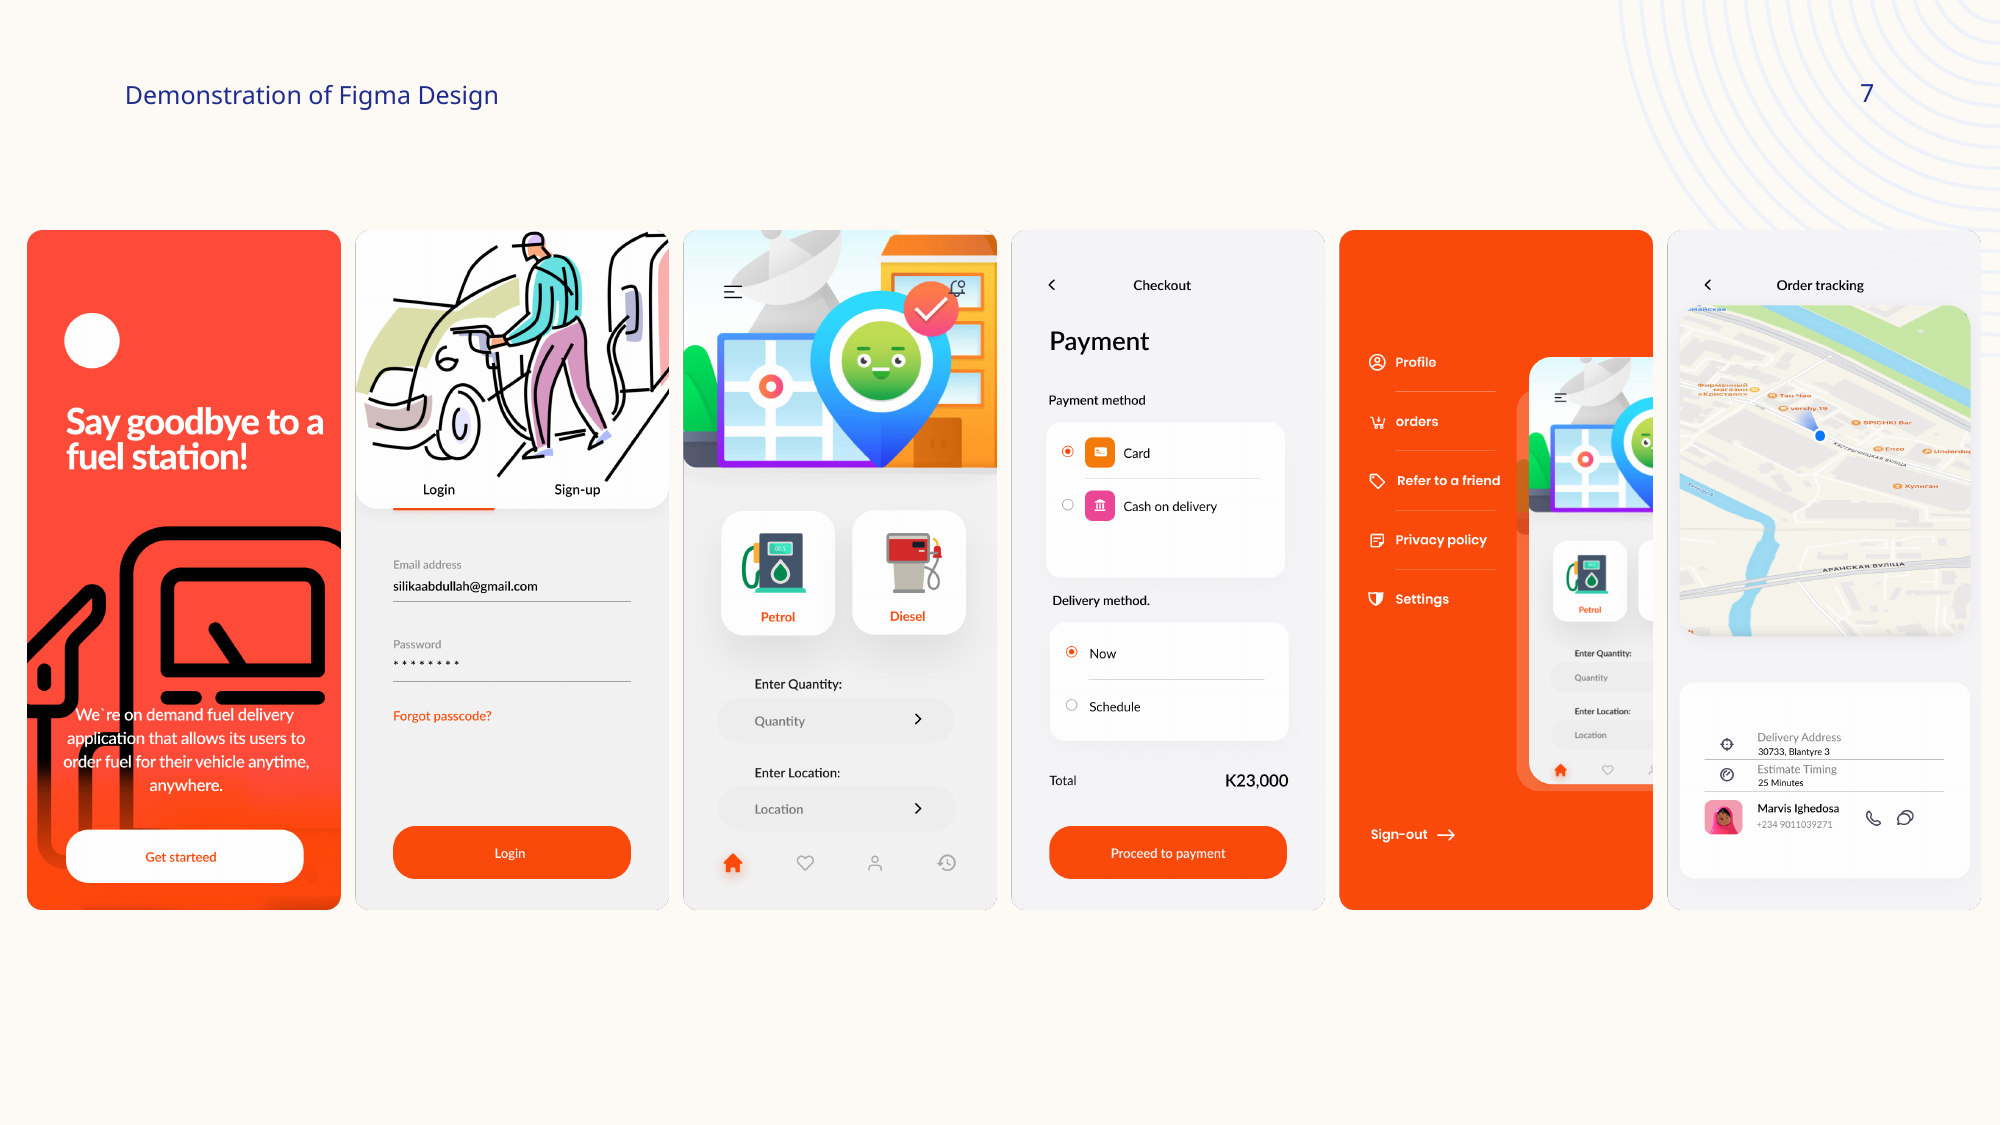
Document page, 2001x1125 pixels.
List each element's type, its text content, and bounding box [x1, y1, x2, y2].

footer Demonstration of Figma Design [124, 75, 650, 116]
slide_number 7 [1712, 75, 1875, 116]
picture [27, 230, 1981, 910]
